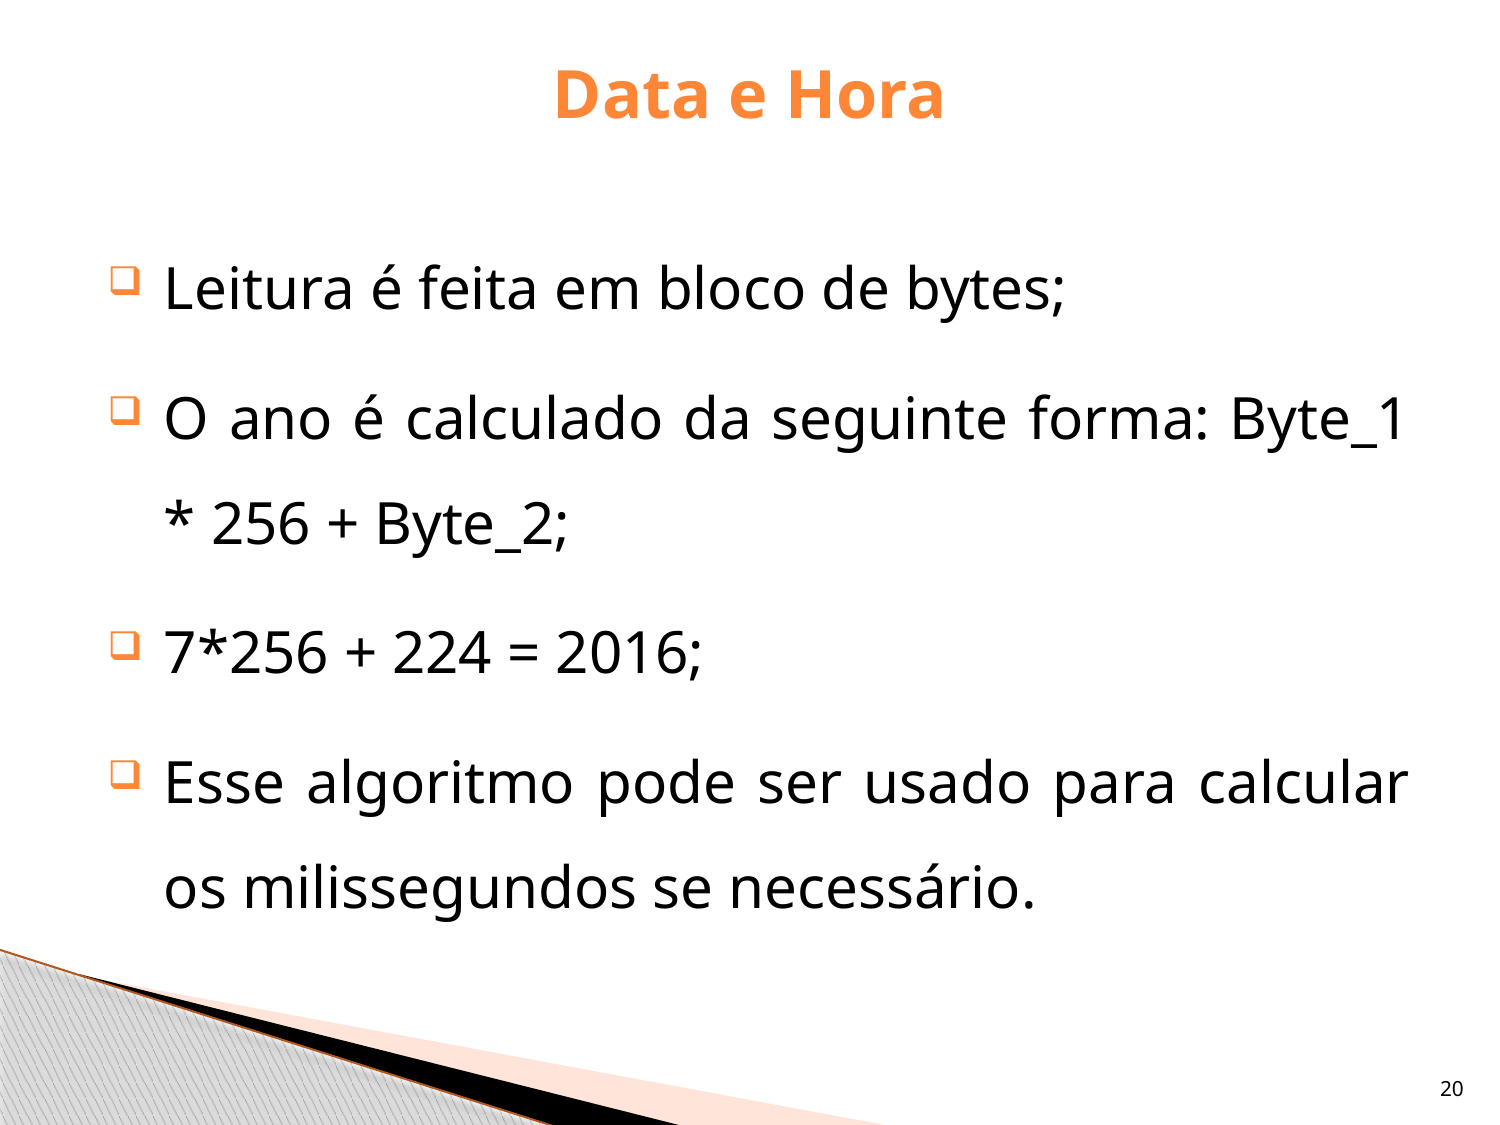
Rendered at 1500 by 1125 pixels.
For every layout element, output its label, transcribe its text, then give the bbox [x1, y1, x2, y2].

list Leitura é feita em bloco de bytes; O ano é calculado da seguinte forma: Byte_1 * 256 + Byte_2; 7*256 + 224 = 2016; Esse algoritmo pode ser usado para calcular os milissegundos se necessário. [75, 184, 1425, 953]
slide_number 20 [1418, 1051, 1479, 1112]
title Data e Hora [0, 0, 1500, 185]
